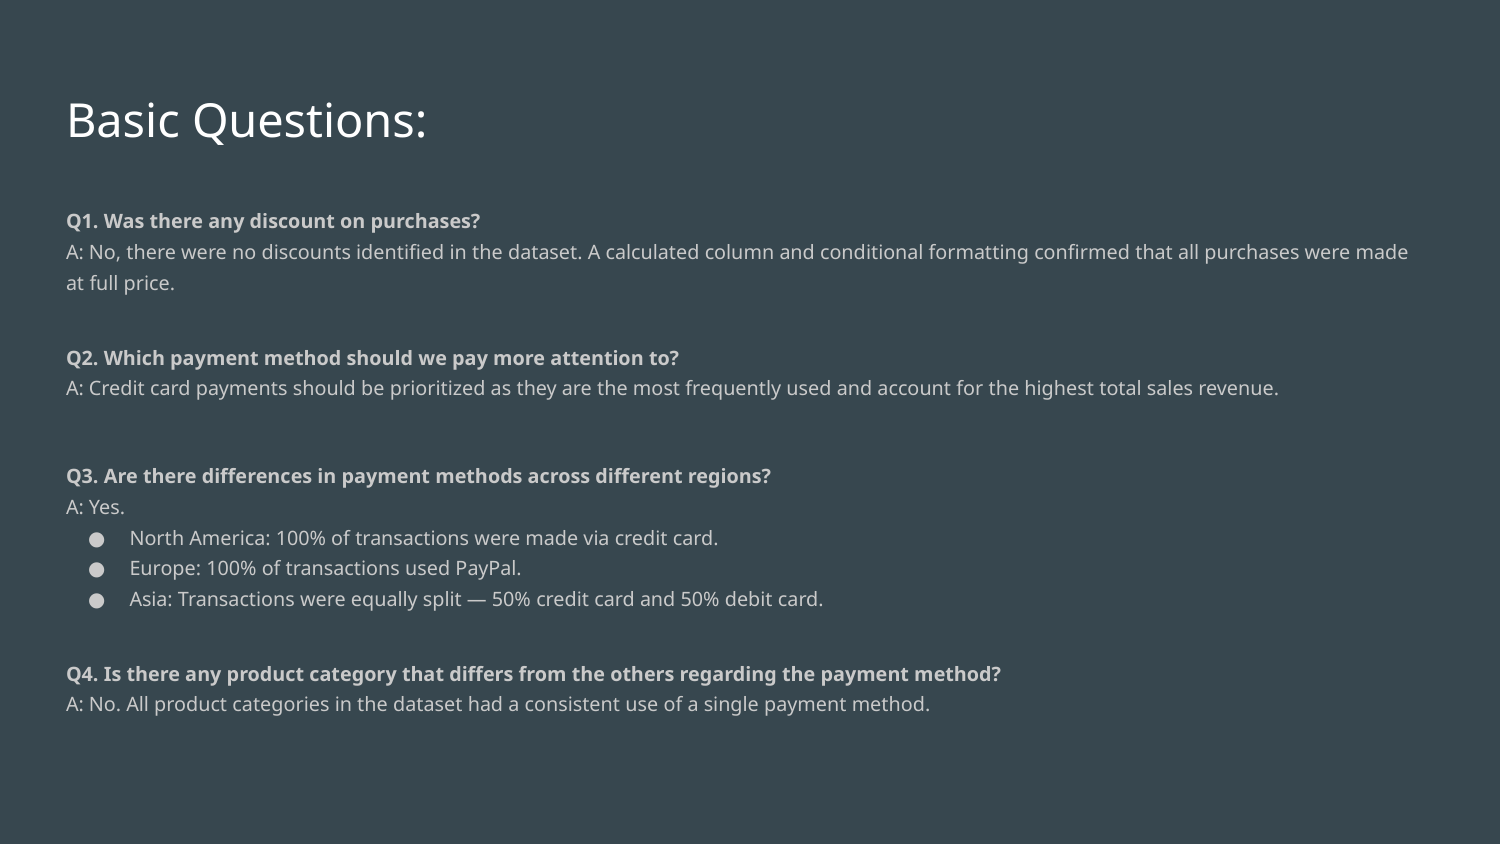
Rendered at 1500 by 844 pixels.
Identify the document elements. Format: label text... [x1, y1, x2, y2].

list Q1. Was there any discount on purchases? A: No, there were no discounts identified in the dataset. A calculated column and conditional formatting confirmed that all purchases were made at full price. Q2. Which payment method should we pay more attention to? A: Credit card payments should be prioritized as they are the most frequently used and account for the highest total sales revenue. Q3. Are there differences in payment methods across different regions? A: Yes. North America: 100% of transactions were made via credit card. Europe: 100% of transactions used PayPal. Asia: Transactions were equally split — 50% credit card and 50% debit card. Q4. Is there any product category that differs from the others regarding the payment method? A: No. All product categories in the dataset had a consistent use of a single payment method. [51, 189, 1449, 750]
title Basic Questions: [51, 72, 1449, 167]
